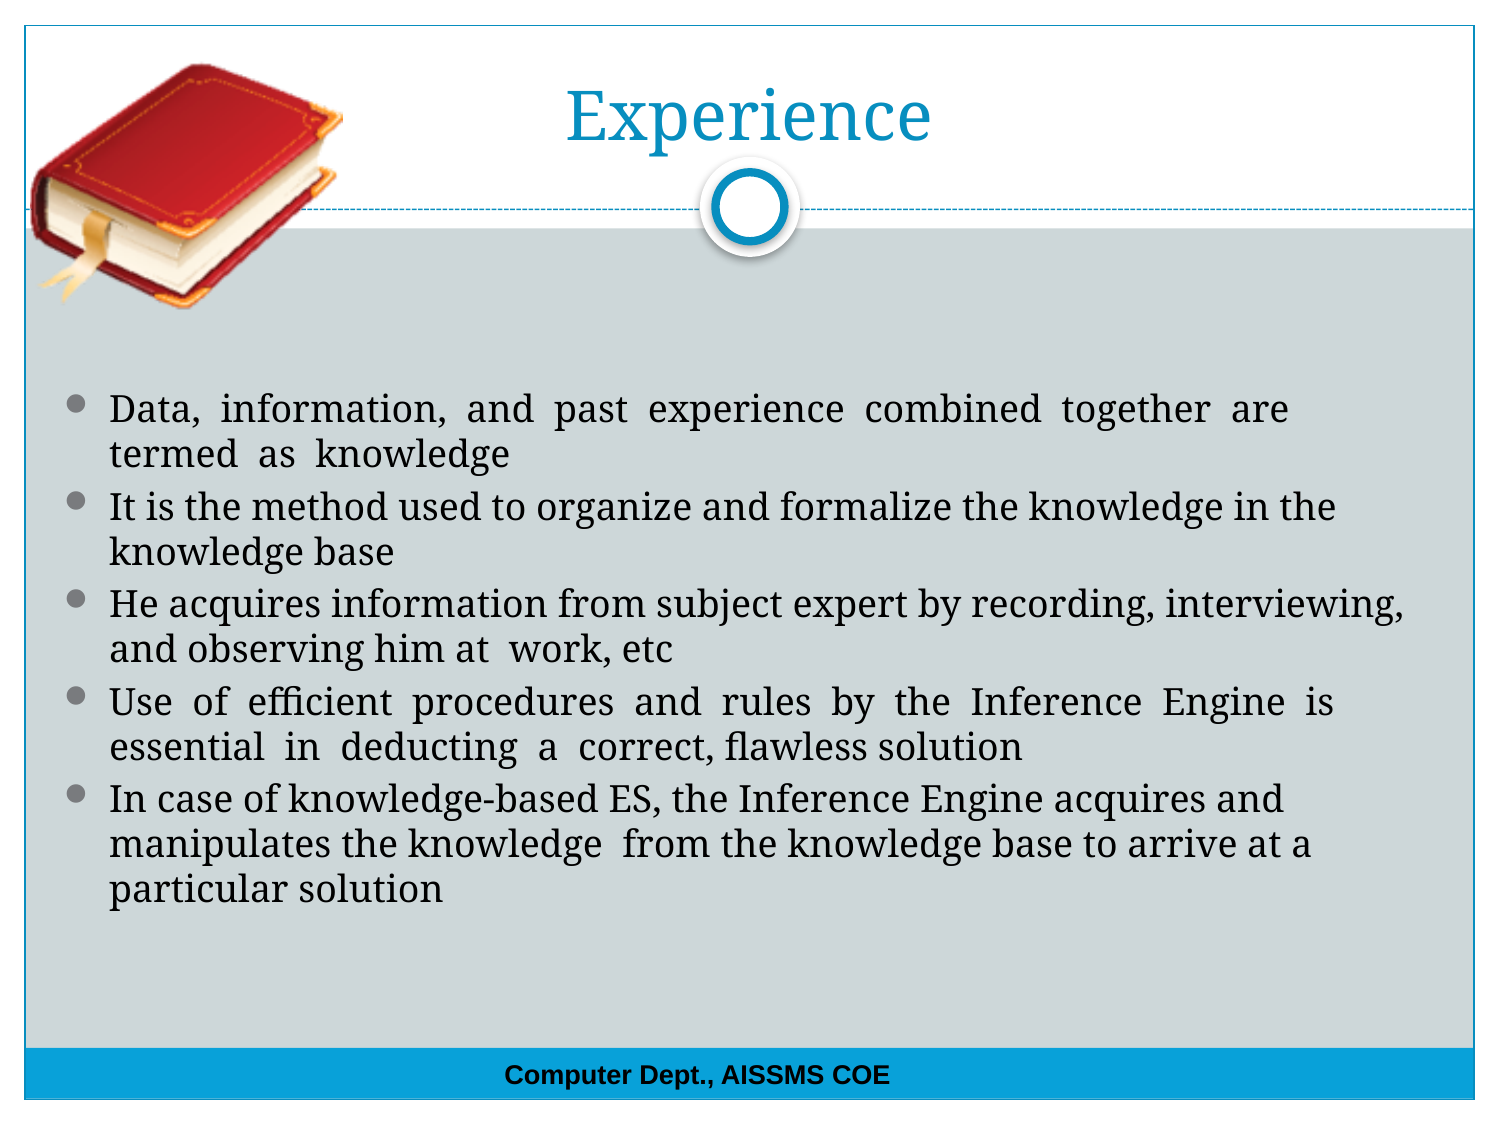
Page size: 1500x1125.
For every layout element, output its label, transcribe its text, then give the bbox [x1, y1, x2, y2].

title Experience [348, 37, 1450, 162]
text_box Computer Dept., AISSMS COE [489, 989, 906, 1098]
list Data, information, and past experience combined together are termed as knowledge It is the method used to organize and formalize the knowledge in the knowledge base He acquires information from subject expert by recording, interviewing, and observing him at work, etc Use of efficient procedures and rules by the Inference Engine is essential in deducting a correct, flawless solution In case of knowledge-based ES, the Inference Engine acquires and manipulates the knowledge from the knowledge base to arrive at a particular solution [49, 250, 1445, 1001]
picture [29, 29, 343, 343]
